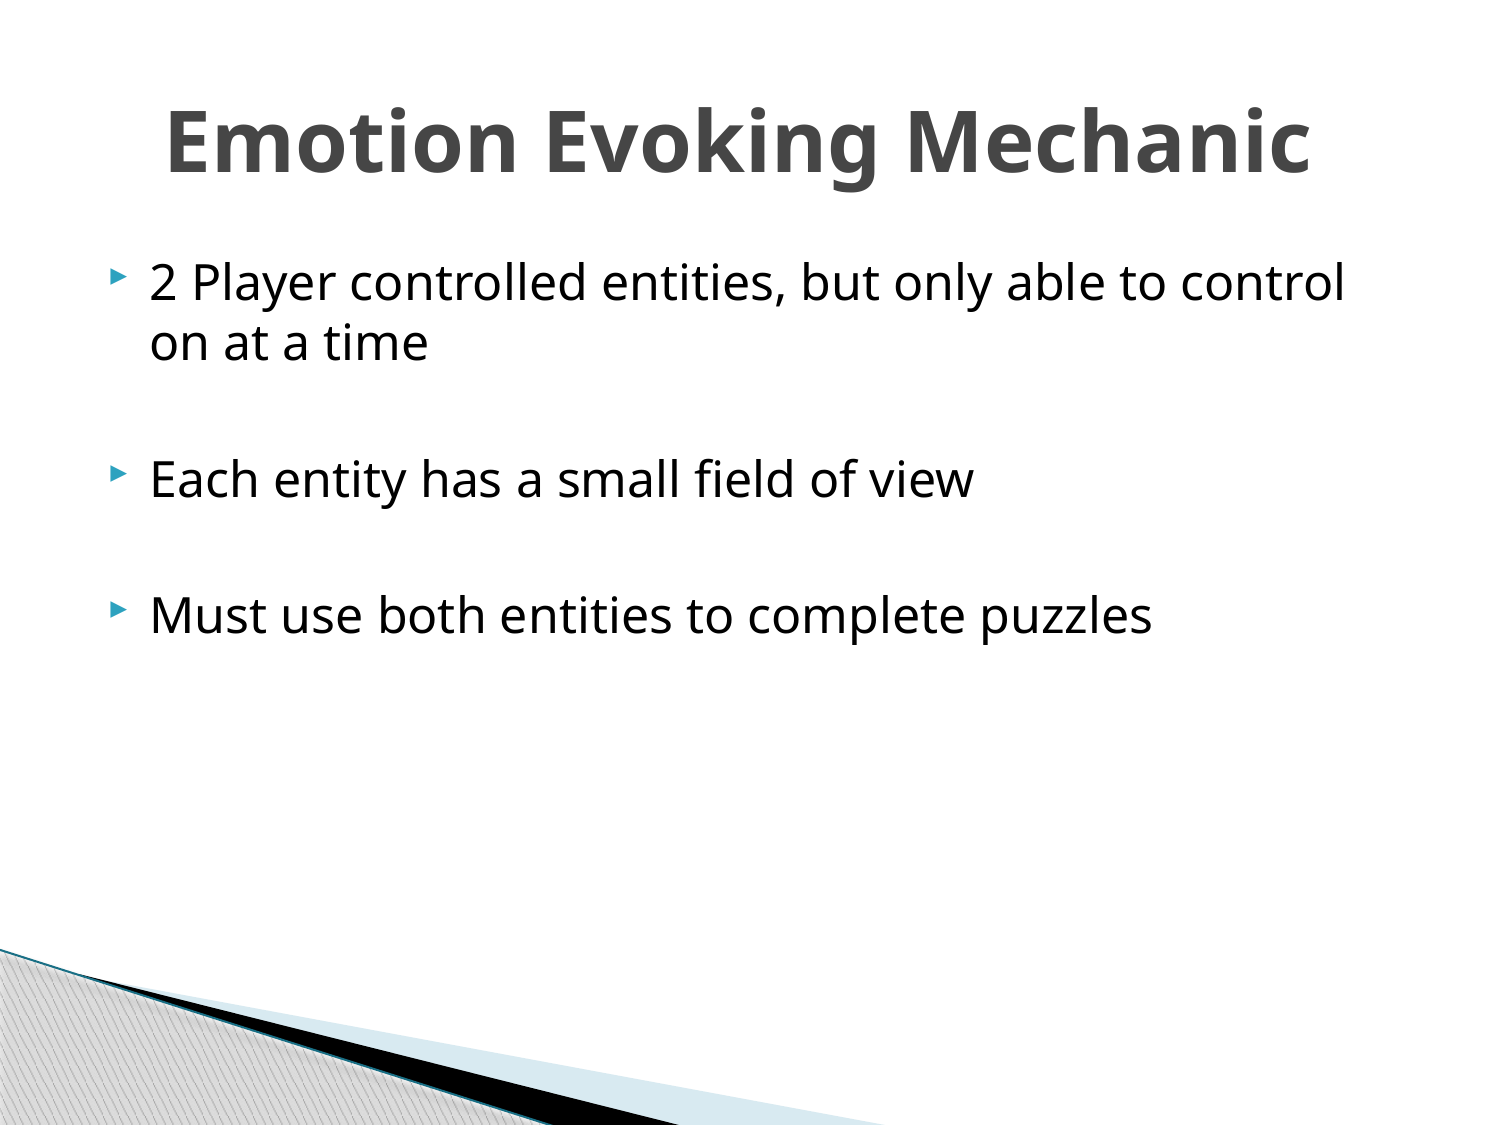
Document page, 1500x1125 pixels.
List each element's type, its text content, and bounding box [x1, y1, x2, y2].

list 2 Player controlled entities, but only able to control on at a time Each entity has a small field of view Must use both entities to complete puzzles [75, 243, 1425, 986]
title Emotion Evoking Mechanic [75, 45, 1425, 233]
